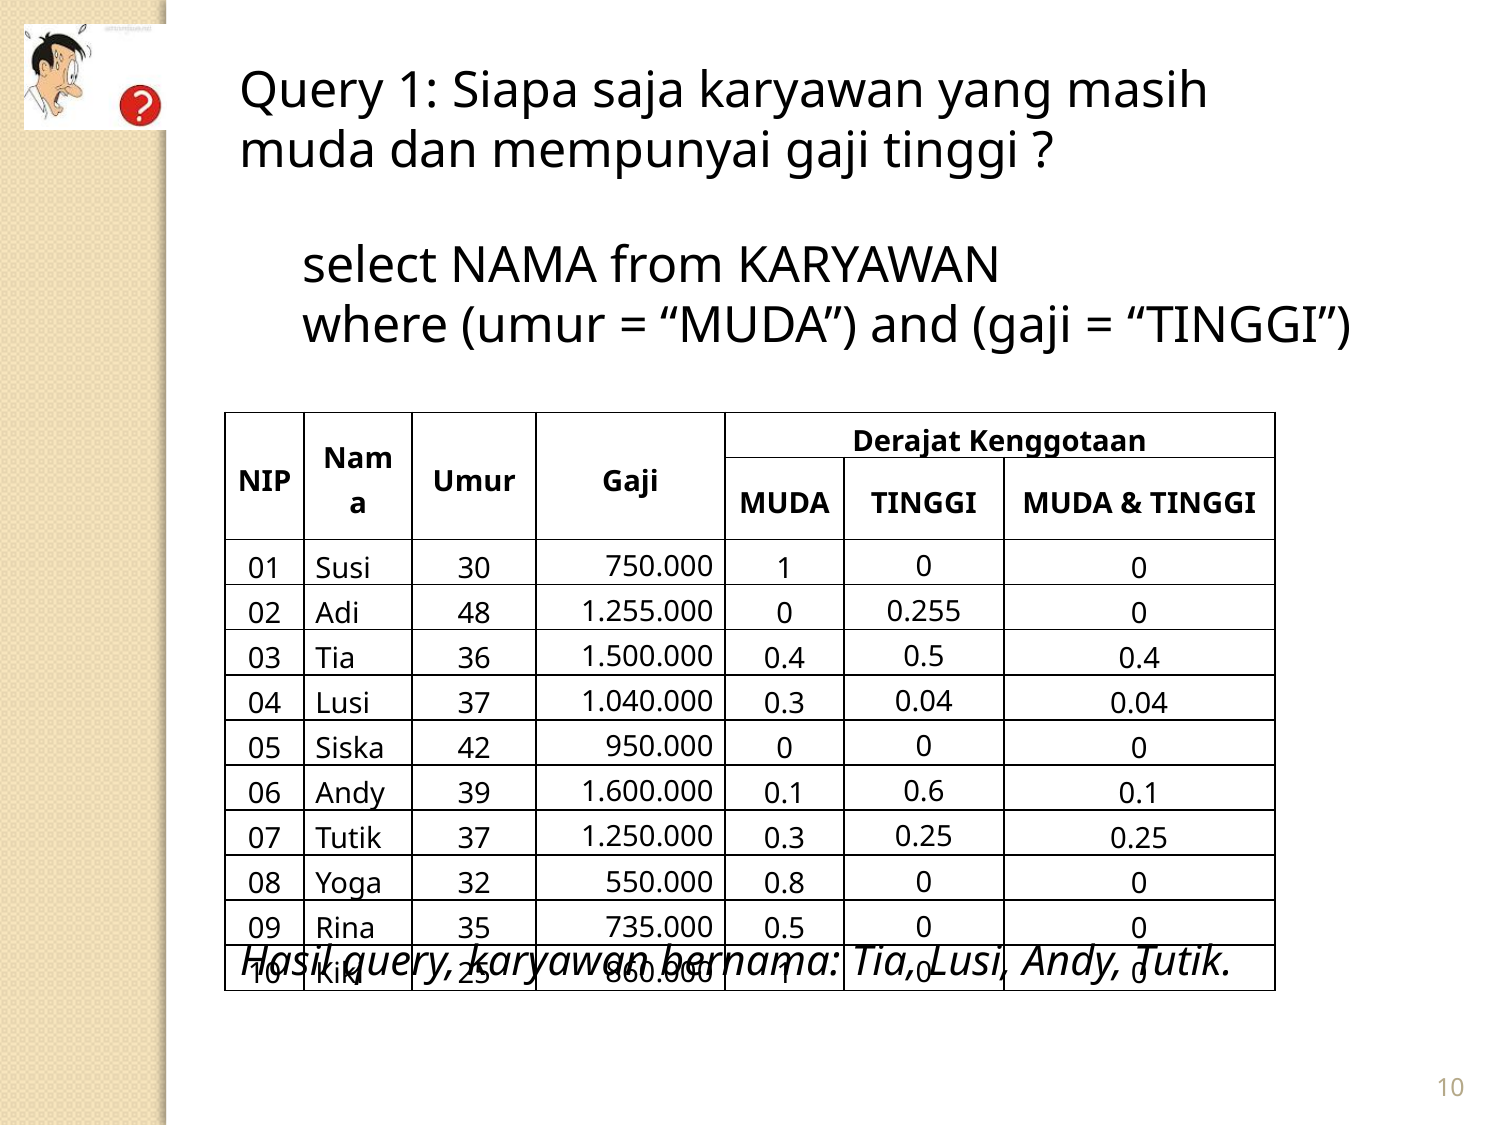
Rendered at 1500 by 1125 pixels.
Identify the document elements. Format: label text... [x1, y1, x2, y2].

table_cell 1.500.000 [537, 630, 724, 674]
table_header Umur [413, 413, 535, 539]
table_cell 750.000 [537, 540, 724, 584]
table_cell 08 [226, 856, 303, 899]
table_cell 35 [413, 901, 535, 926]
table_cell 950.000 [537, 721, 724, 764]
table_cell 01 [226, 540, 303, 584]
table_cell Yoga [305, 856, 411, 899]
table_cell 0 [845, 721, 1003, 764]
table_cell 0 [726, 721, 843, 764]
table_cell 07 [226, 811, 303, 854]
table_cell 0 [845, 901, 1003, 926]
table_cell 0.5 [726, 901, 843, 926]
table_cell 1 [726, 540, 843, 584]
table_cell Susi [305, 540, 411, 584]
slide_number 10 [1413, 1034, 1488, 1113]
table_cell 0.04 [1005, 676, 1274, 719]
table_cell 05 [226, 721, 303, 764]
table_cell 1.255.000 [537, 585, 724, 629]
table_cell 1.250.000 [537, 811, 724, 854]
table_cell 0 [845, 856, 1003, 899]
table_cell Andy [305, 766, 411, 809]
text_box select NAMA from KARYAWAN where (umur = “MUDA”) and (gaji = “TINGGI”) [287, 224, 1375, 360]
table_cell 42 [413, 721, 535, 764]
table_cell Rina [305, 901, 411, 926]
text_box Hasil query, karyawan bernama: Tia, Lusi, Andy, Tutik. [225, 926, 1313, 991]
table_cell 0.4 [726, 630, 843, 674]
table_cell 1.600.000 [537, 766, 724, 809]
table_cell Lusi [305, 676, 411, 719]
table_cell 0.6 [845, 766, 1003, 809]
table_cell 1.040.000 [537, 676, 724, 719]
table_cell 0.5 [845, 630, 1003, 674]
table_cell 0 [1005, 585, 1274, 629]
table_cell TINGGI [845, 458, 1003, 539]
table_cell 0.1 [1005, 766, 1274, 809]
table_cell 02 [226, 585, 303, 629]
table_cell 04 [226, 676, 303, 719]
table_cell MUDA [726, 458, 843, 539]
table_cell 48 [413, 585, 535, 629]
table_cell MUDA & TINGGI [1005, 458, 1274, 539]
table_cell 0.04 [845, 676, 1003, 719]
table_cell 0.25 [1005, 811, 1274, 854]
table_cell Tutik [305, 811, 411, 854]
table_cell 0 [1005, 540, 1274, 584]
table_cell 0.255 [845, 585, 1003, 629]
table_cell 37 [413, 676, 535, 719]
table_cell 06 [226, 766, 303, 809]
table_cell 0.1 [726, 766, 843, 809]
table_cell 0.25 [845, 811, 1003, 854]
table_cell 0 [726, 585, 843, 629]
table_cell 0 [1005, 721, 1274, 764]
table_cell 30 [413, 540, 535, 584]
text_box Query 1: Siapa saja karyawan yang masih muda dan mempunyai gaji tinggi ? [225, 49, 1313, 185]
table_cell 550.000 [537, 856, 724, 899]
table_header Gaji [537, 413, 724, 539]
table_cell 36 [413, 630, 535, 674]
table_cell 0 [845, 540, 1003, 584]
table_cell 0 [1005, 901, 1274, 926]
table_header Nama [305, 413, 411, 539]
table_cell Adi [305, 585, 411, 629]
table_cell 39 [413, 766, 535, 809]
table_cell 0.4 [1005, 630, 1274, 674]
table_cell 735.000 [537, 901, 724, 926]
table_cell 0 [1005, 856, 1274, 899]
table_cell 03 [226, 630, 303, 674]
table_cell Siska [305, 721, 411, 764]
table_cell 37 [413, 811, 535, 854]
table_cell 09 [226, 901, 303, 926]
table_cell 32 [413, 856, 535, 899]
table_header NIP [226, 413, 303, 539]
picture [24, 24, 167, 130]
table_cell 0.3 [726, 811, 843, 854]
table_cell 0.8 [726, 856, 843, 899]
table_cell Tia [305, 630, 411, 674]
table_header Derajat Kenggotaan [726, 413, 1274, 457]
table_cell 0.3 [726, 676, 843, 719]
